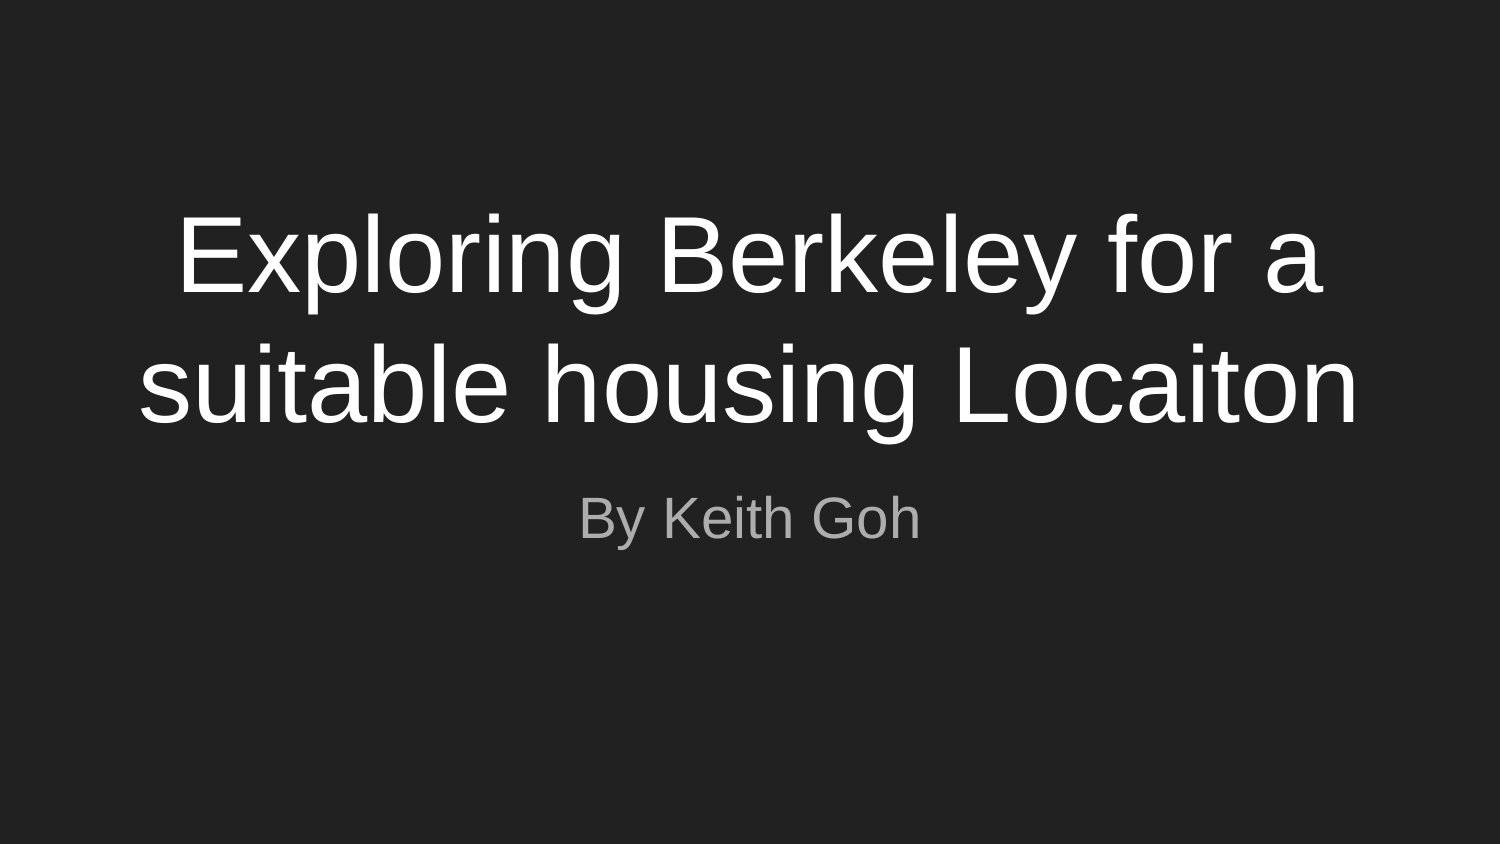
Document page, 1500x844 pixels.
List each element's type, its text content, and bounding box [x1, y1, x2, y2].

title Exploring Berkeley for a suitable housing Locaiton [51, 122, 1449, 459]
subtitle By Keith Goh [51, 464, 1449, 595]
